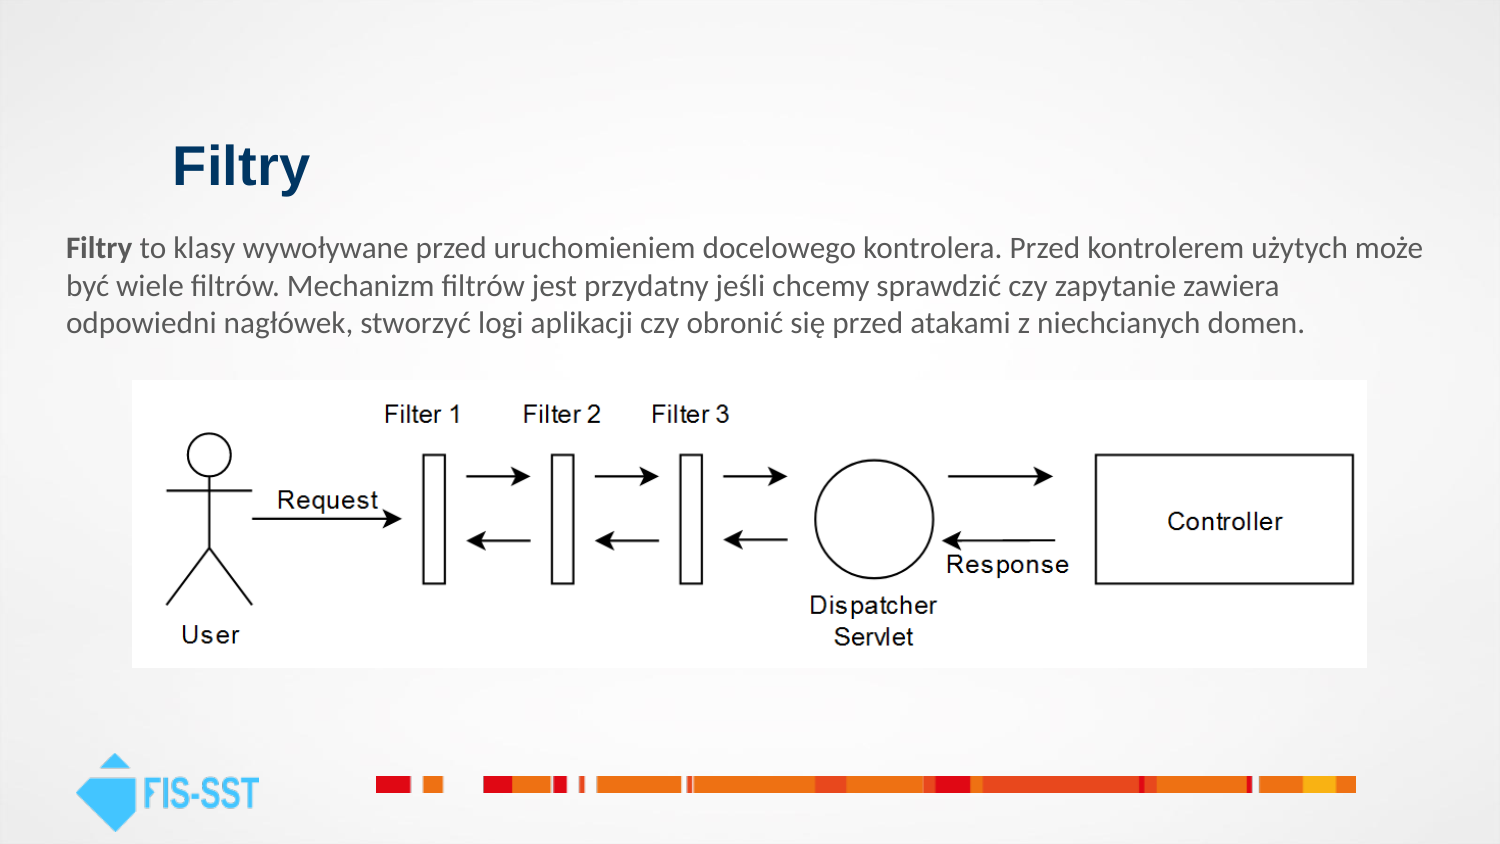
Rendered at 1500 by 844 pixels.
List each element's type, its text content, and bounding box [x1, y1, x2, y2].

title Filtry [51, 122, 433, 205]
subtitle Filtry to klasy wywoływane przed uruchomieniem docelowego kontrolera. Przed kontrolerem użytych może być wiele filtrów. Mechanizm filtrów jest przydatny jeśli chcemy sprawdzić czy zapytanie zawiera odpowiedni nagłówek, stworzyć logi aplikacji czy obronić się przed atakami z niechcianych domen. [51, 220, 1449, 715]
picture [0, 0, 1500, 844]
